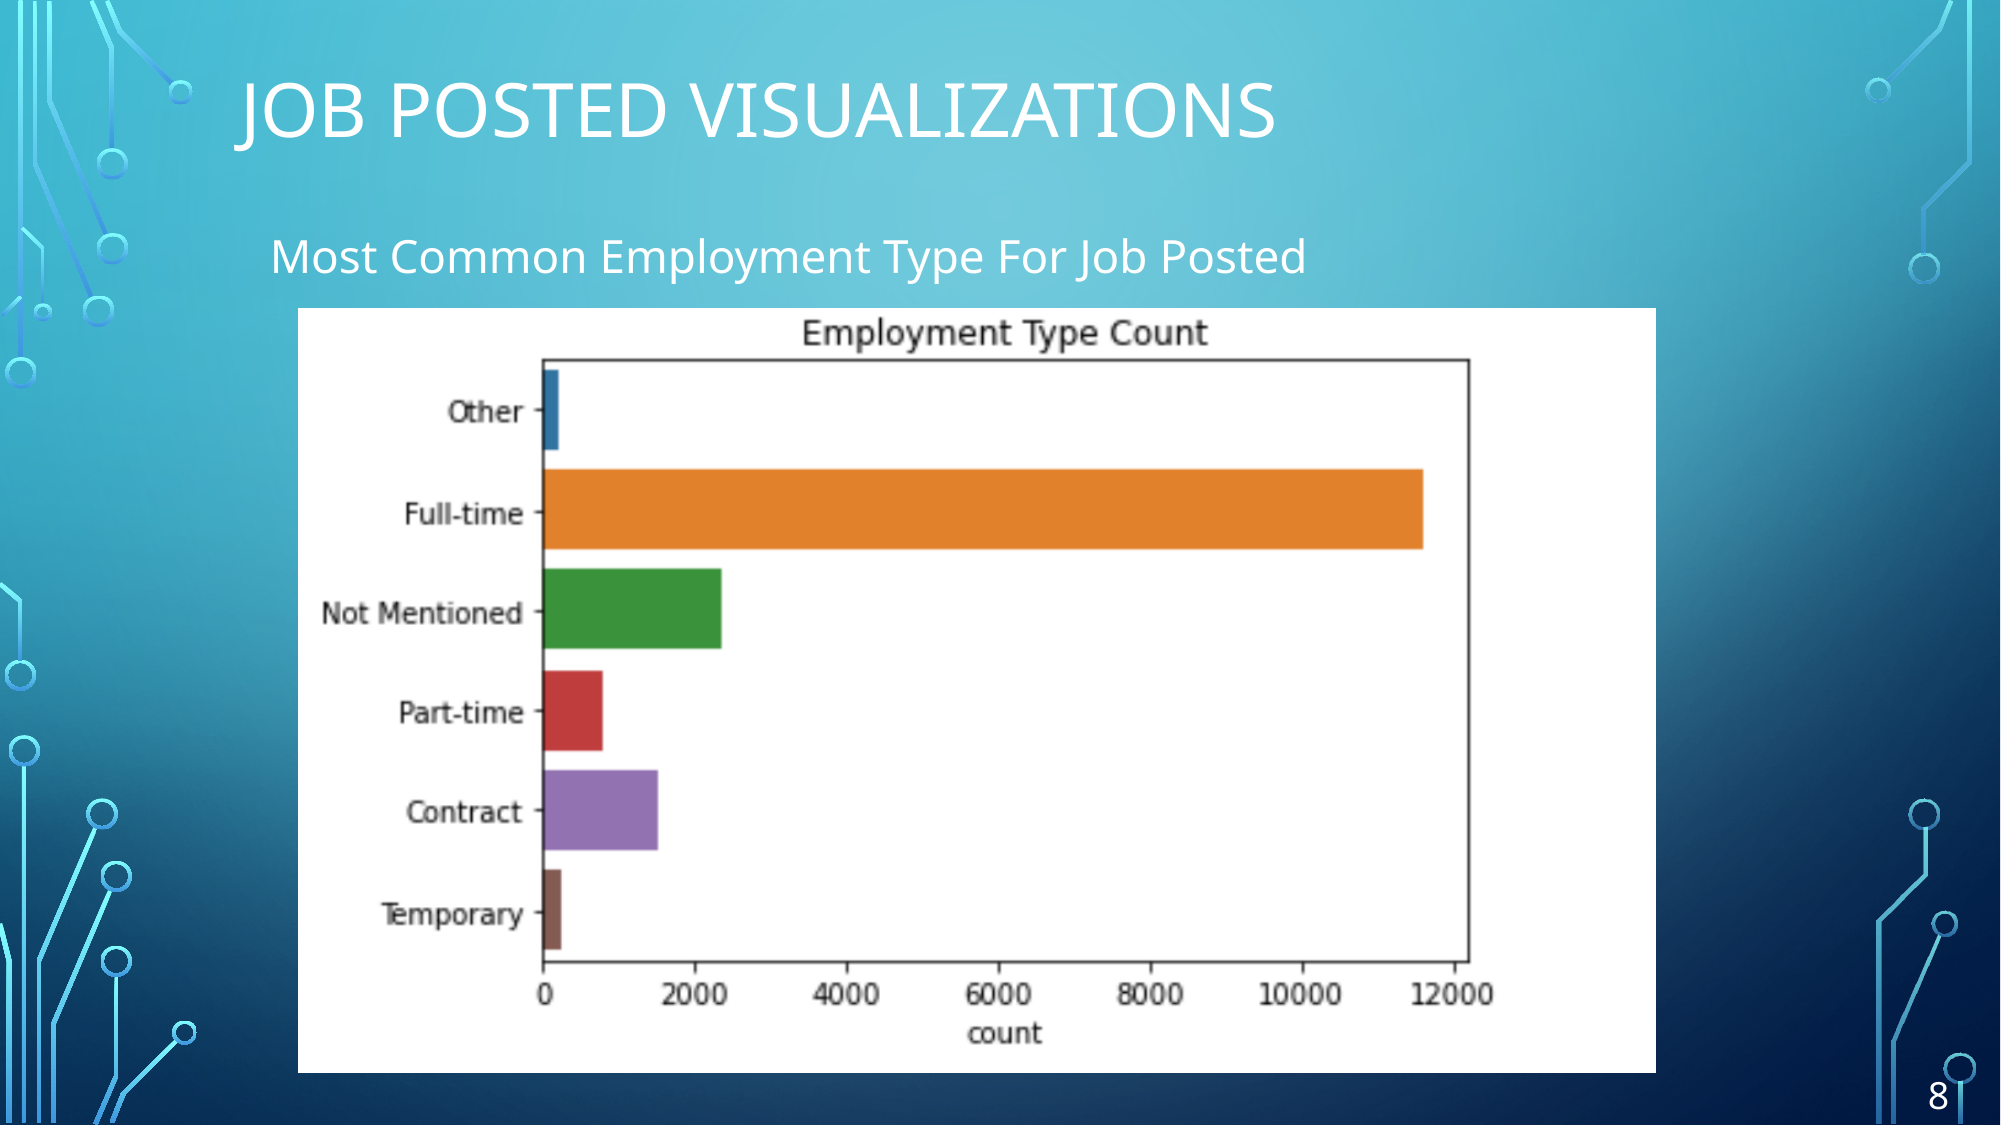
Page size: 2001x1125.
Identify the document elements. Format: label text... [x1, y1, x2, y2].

text_box Most Common Employment Type For Job Posted [254, 208, 1725, 309]
text_box 8 [1913, 1064, 2000, 1125]
picture [298, 308, 1656, 1073]
title Job posted Visualizations [225, 0, 1851, 239]
